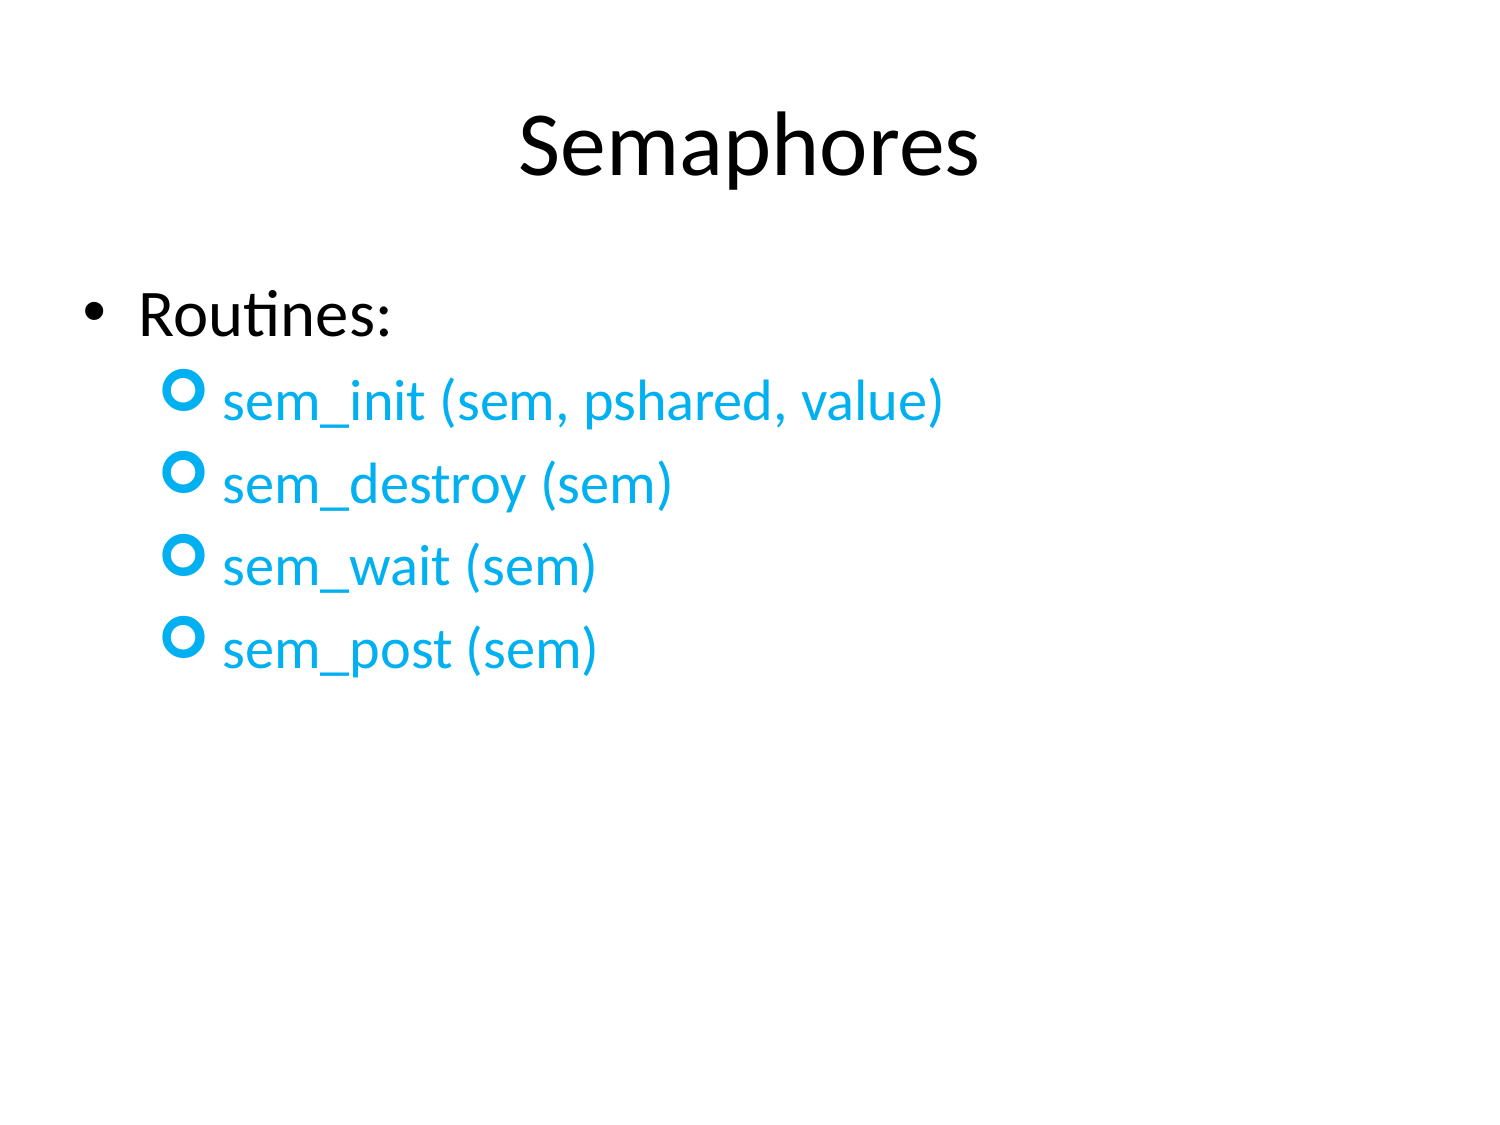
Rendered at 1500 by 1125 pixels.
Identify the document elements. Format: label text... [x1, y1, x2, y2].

list Routines: sem_init (sem, pshared, value) sem_destroy (sem) sem_wait (sem) sem_post (sem) [74, 261, 1426, 1006]
title Semaphores [74, 44, 1426, 234]
